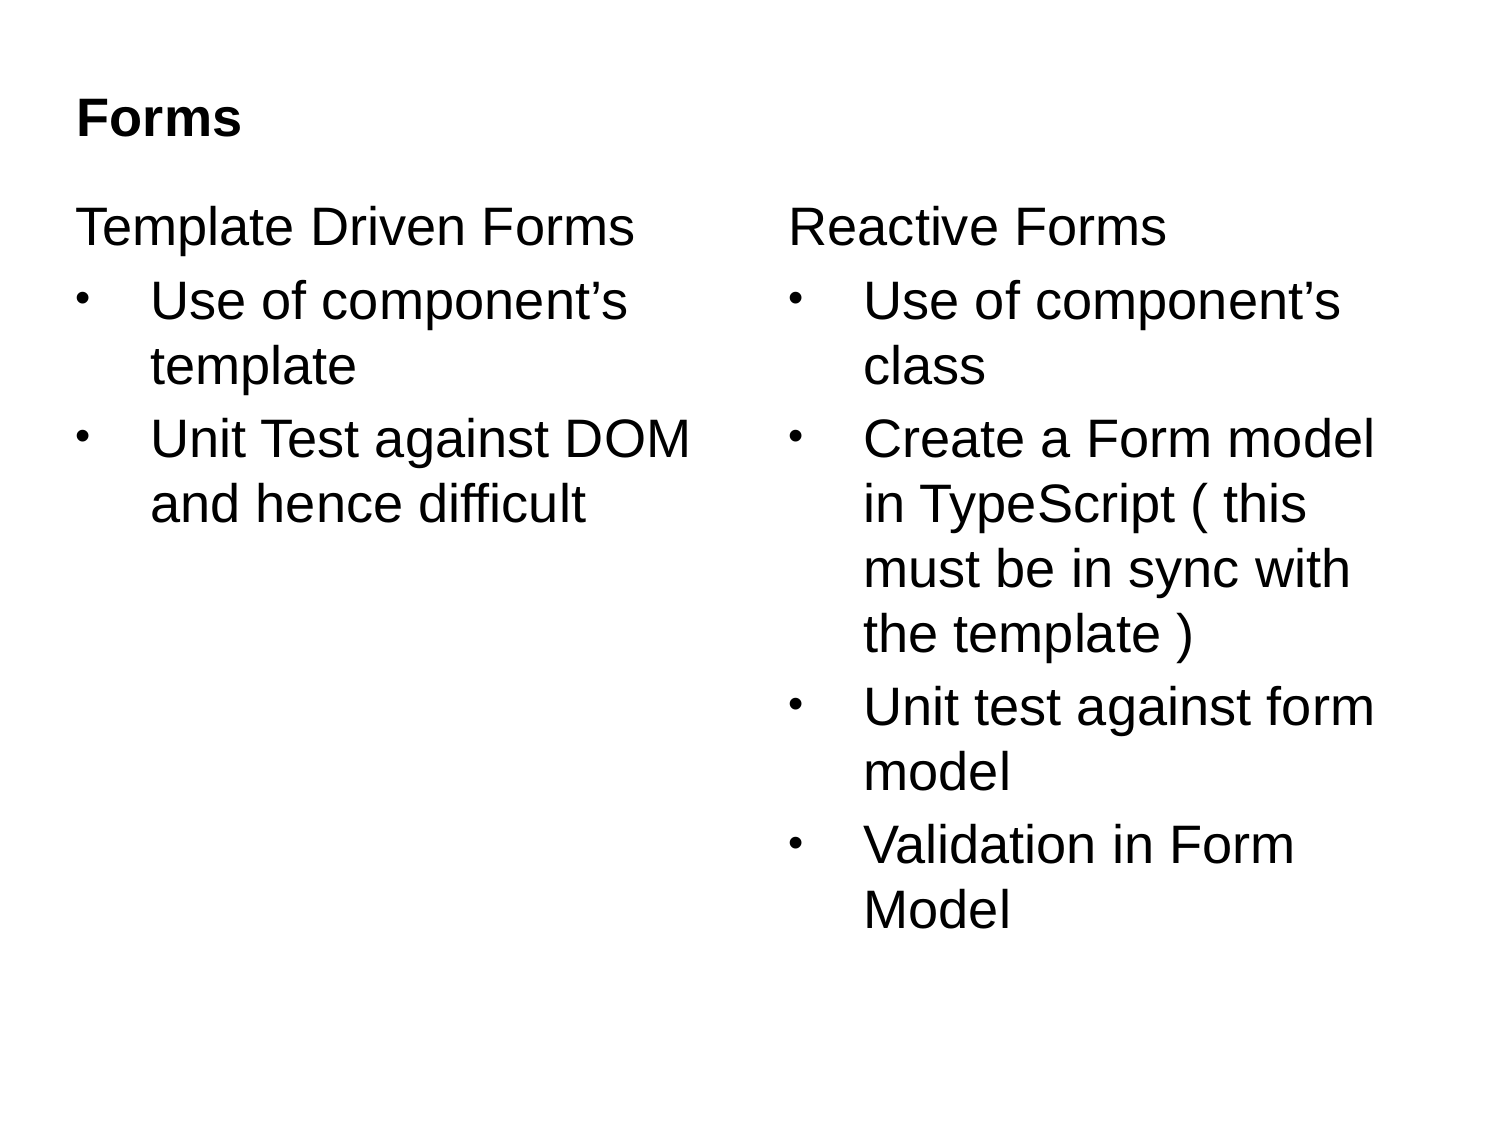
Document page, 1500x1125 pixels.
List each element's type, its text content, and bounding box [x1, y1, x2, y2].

list Template Driven Forms Use of component’s template Unit Test against DOM and hence difficult [75, 191, 712, 999]
list Reactive Forms Use of component’s class Create a Form model in TypeScript ( this must be in sync with the template ) Unit test against form model Validation in Form Model [788, 191, 1425, 999]
title Forms [76, 18, 1426, 148]
